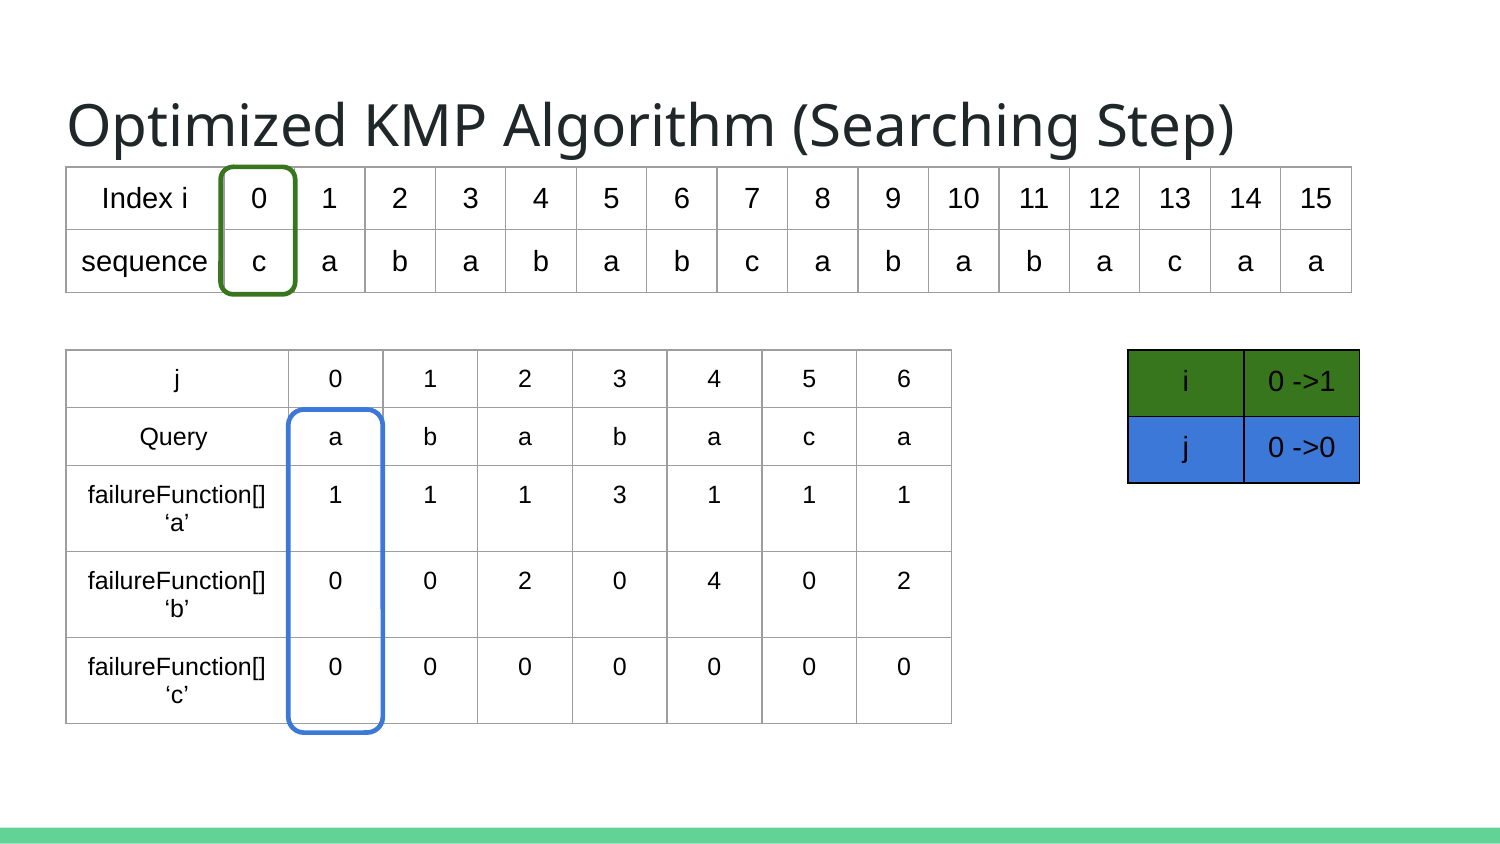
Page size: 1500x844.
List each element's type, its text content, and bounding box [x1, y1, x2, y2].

table_cell a [668, 408, 761, 465]
text_box [288, 409, 383, 733]
table_header 8 [788, 168, 857, 229]
table_cell 0 [763, 552, 856, 637]
table_cell j [1129, 417, 1243, 482]
table_cell 3 [573, 466, 666, 551]
table_header 0 [289, 351, 382, 407]
table_cell failureFunction[] ‘c’ [67, 638, 288, 723]
table_header 1 [295, 168, 364, 229]
table_cell 0 [384, 552, 477, 637]
table_header 5 [763, 351, 856, 407]
table_header 1 [384, 351, 477, 407]
table_header 3 [573, 351, 666, 407]
table_header 6 [857, 351, 951, 407]
table_cell 1 [384, 466, 477, 551]
table_cell 1 [478, 466, 572, 551]
table_cell 0 [668, 638, 761, 723]
table_header 3 [436, 168, 505, 229]
table_header 13 [1140, 168, 1210, 229]
table_cell a [788, 230, 857, 292]
table_header 0 ->1 [1245, 351, 1359, 416]
table_cell a [436, 230, 505, 292]
table_cell sequence [67, 230, 223, 292]
table_cell a [295, 230, 364, 292]
table_cell b [859, 230, 928, 292]
table_cell 0 [763, 638, 856, 723]
table_cell a [577, 230, 646, 292]
table_header 7 [718, 168, 787, 229]
table_cell a [929, 230, 998, 292]
table_header 10 [929, 168, 998, 229]
table_cell a [1281, 230, 1351, 292]
table_cell 0 ->0 [1245, 417, 1359, 482]
table_header 14 [1211, 168, 1280, 229]
title Optimized KMP Algorithm (Searching Step) [51, 72, 1449, 167]
table_cell 0 [384, 638, 477, 723]
table_header 9 [859, 168, 928, 229]
table_header 4 [668, 351, 761, 407]
table_cell 1 [763, 466, 856, 551]
table_cell 1 [857, 466, 951, 551]
table_header 4 [506, 168, 576, 229]
text_box [220, 166, 296, 295]
table_cell b [384, 408, 477, 465]
table_cell c [1140, 230, 1210, 292]
table_cell failureFunction[] ‘a’ [67, 466, 288, 551]
table_cell failureFunction[] ‘b’ [67, 552, 288, 637]
table_header i [1129, 351, 1243, 416]
table_cell 0 [478, 638, 572, 723]
table_cell c [718, 230, 787, 292]
table_cell 2 [478, 552, 572, 637]
table_header 2 [478, 351, 572, 407]
table_cell 4 [668, 552, 761, 637]
table_header 12 [1070, 168, 1139, 229]
table_cell a [857, 408, 951, 465]
table_cell b [506, 230, 576, 292]
table_cell 0 [857, 638, 951, 723]
table_cell Query [67, 408, 288, 465]
list [190, 176, 1500, 738]
table_cell b [1000, 230, 1069, 292]
table_header 5 [577, 168, 646, 229]
table_cell b [573, 408, 666, 465]
table_cell a [289, 408, 382, 418]
table_header 15 [1281, 168, 1351, 229]
table_header 6 [647, 168, 716, 229]
table_cell a [1211, 230, 1280, 292]
table_cell a [1070, 230, 1139, 292]
table_header j [67, 351, 288, 407]
table_cell 1 [668, 466, 761, 551]
table_cell b [366, 230, 435, 292]
table_header Index i [67, 168, 223, 229]
table_cell 0 [573, 638, 666, 723]
table_header 11 [1000, 168, 1069, 229]
table_header 2 [366, 168, 435, 229]
table_cell c [763, 408, 856, 465]
table_cell b [647, 230, 716, 292]
table_cell 0 [573, 552, 666, 637]
table_cell 2 [857, 552, 951, 637]
table_cell a [478, 408, 572, 465]
